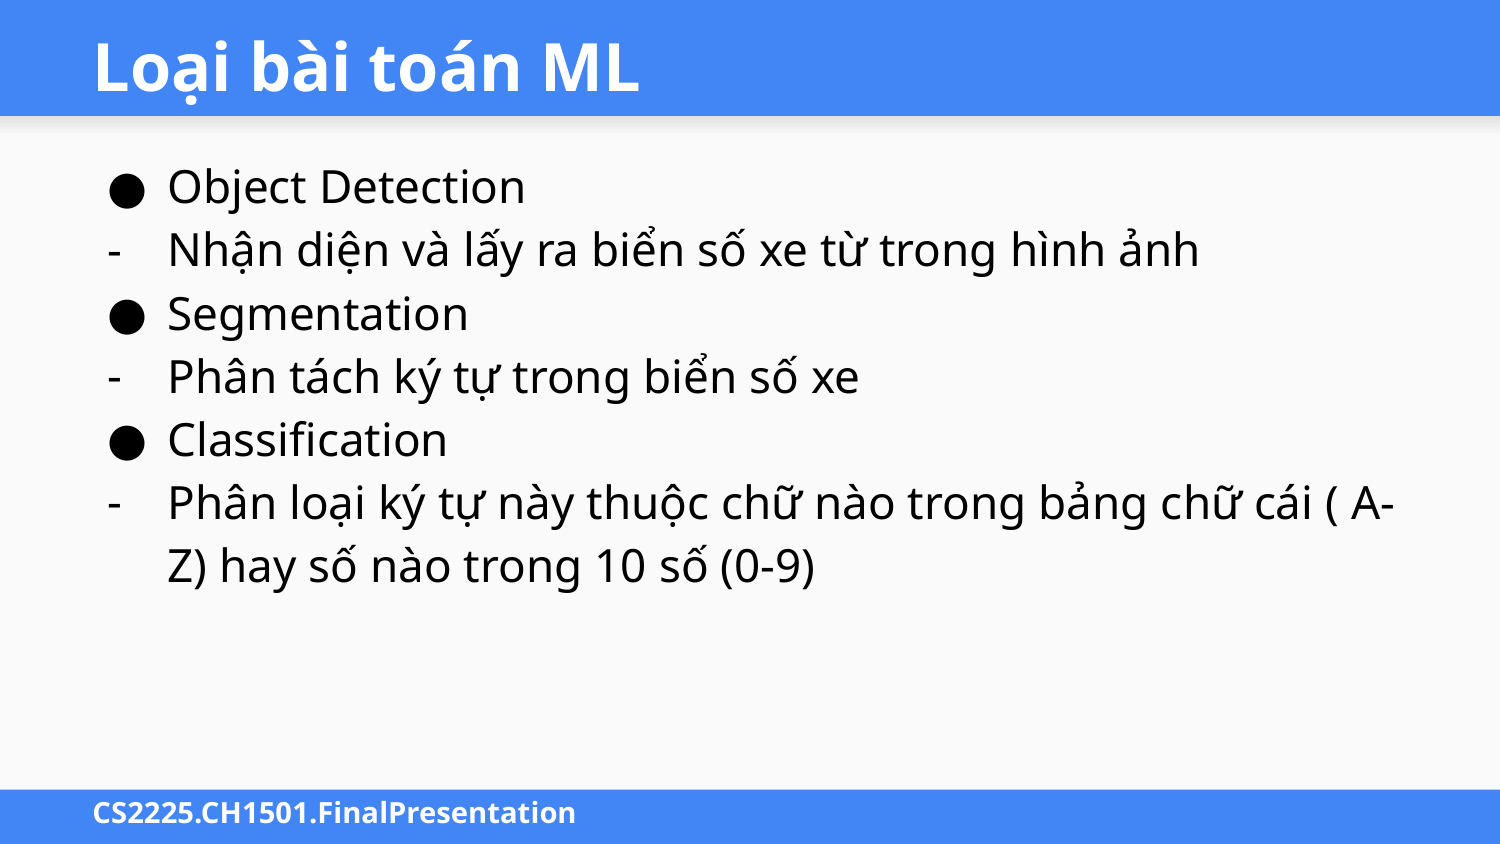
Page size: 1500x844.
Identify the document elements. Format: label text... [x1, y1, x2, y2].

title Loại bài toán ML [77, 9, 1427, 120]
list Object Detection Nhận diện và lấy ra biển số xe từ trong hình ảnh Segmentation Phân tách ký tự trong biển số xe Classification Phân loại ký tự này thuộc chữ nào trong bảng chữ cái ( A-Z) hay số nào trong 10 số (0-9) [77, 134, 1427, 776]
